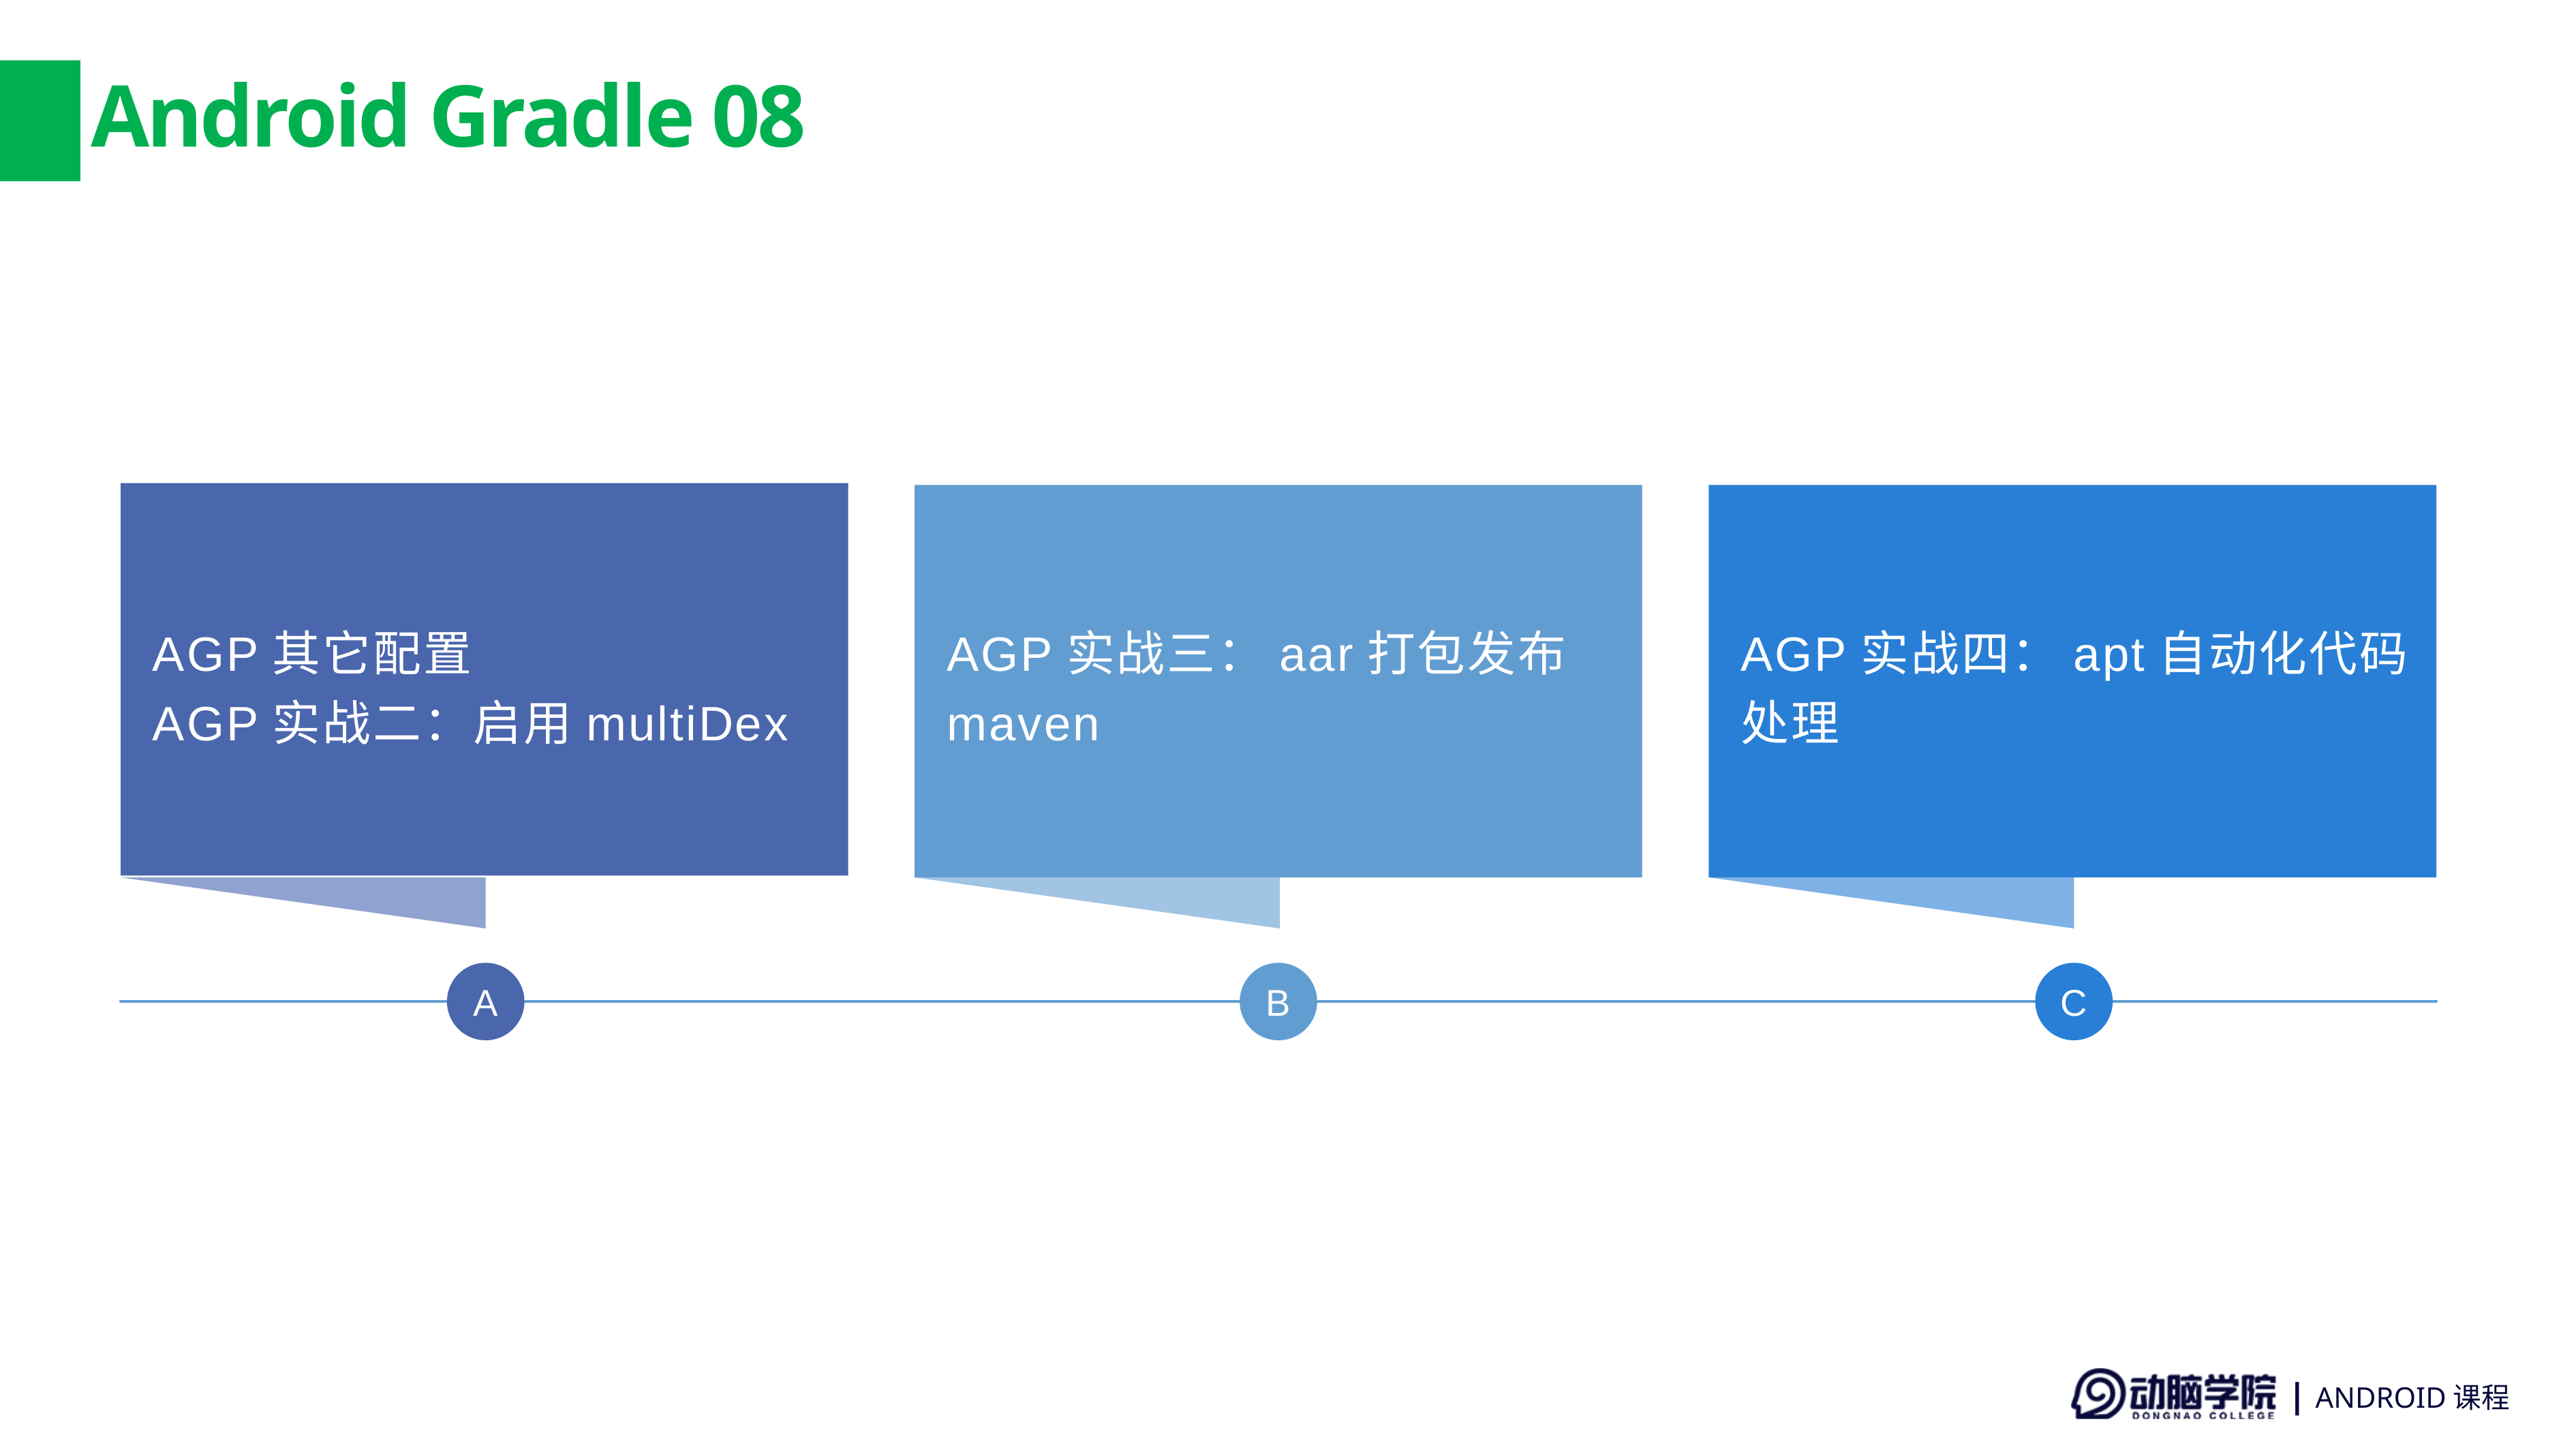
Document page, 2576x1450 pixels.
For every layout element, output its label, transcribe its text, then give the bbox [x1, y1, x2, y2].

text_box [915, 877, 1281, 930]
text_box [914, 484, 1643, 878]
text_box A [446, 1001, 525, 1042]
text_box B [1239, 962, 1318, 1001]
text_box AGP实战四：apt自动化代码处理 [1730, 538, 2439, 825]
text_box A [446, 962, 525, 1001]
text_box AGP其它配置 AGP实战二：启用multiDex [142, 538, 850, 825]
text_box C [2034, 962, 2114, 1001]
text_box [1708, 484, 2437, 878]
text_box B [1239, 1001, 1318, 1042]
text_box [121, 877, 487, 930]
text_box AGP实战三：aar打包发布maven [936, 538, 1644, 825]
text_box [120, 483, 849, 876]
title Android Gradle 08 [80, 58, 2496, 181]
text_box [1709, 877, 2075, 930]
picture [2071, 1368, 2278, 1421]
text_box C [2034, 1001, 2114, 1042]
